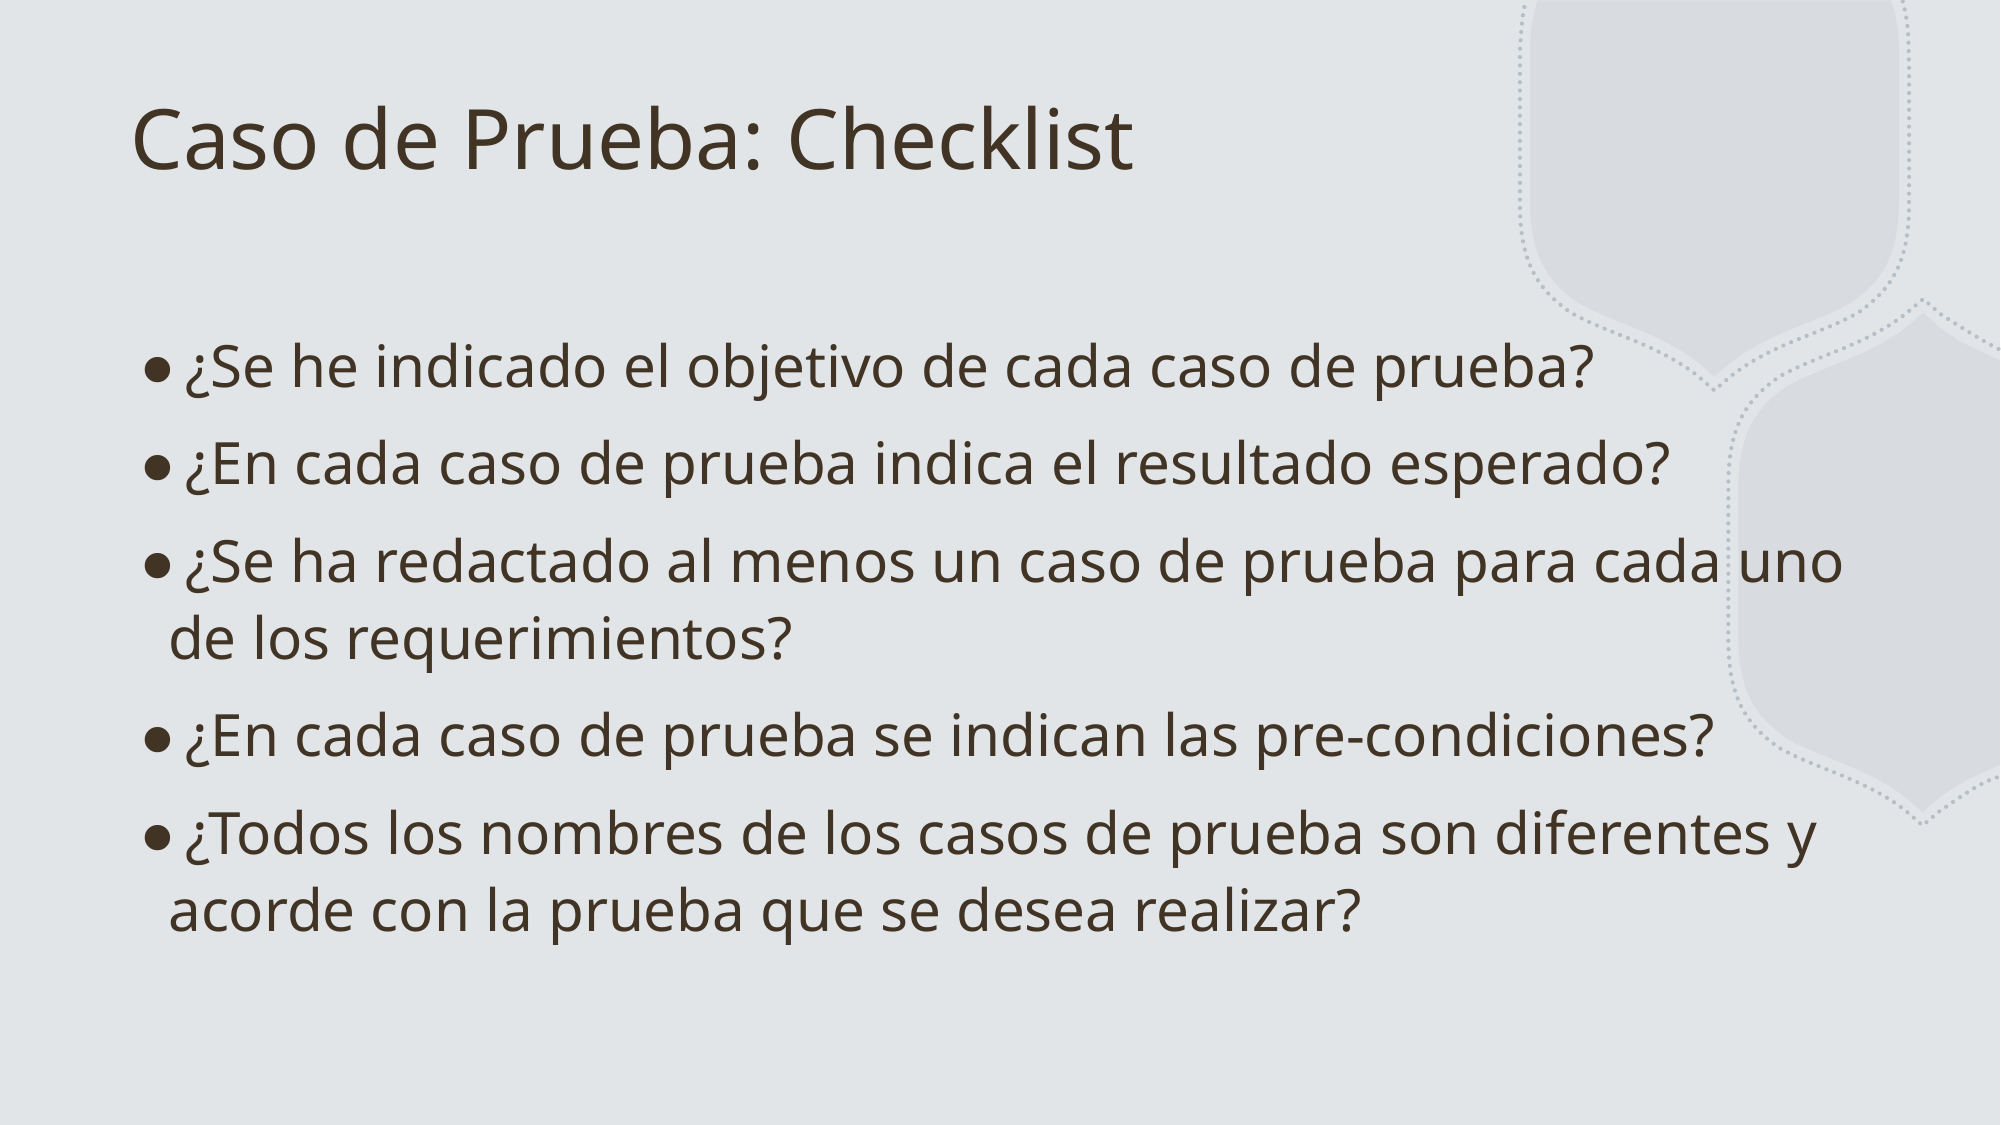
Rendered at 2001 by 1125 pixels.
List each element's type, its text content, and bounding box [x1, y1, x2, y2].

list ¿Se he indicado el objetivo de cada caso de prueba? ¿En cada caso de prueba indica el resultado esperado? ¿Se ha redactado al menos un caso de prueba para cada uno de los requerimientos? ¿En cada caso de prueba se indican las pre-condiciones? ¿Todos los nombres de los casos de prueba son diferentes y acorde con la prueba que se desea realizar? [115, 223, 1861, 1055]
title Caso de Prueba: Checklist [115, 59, 1861, 214]
